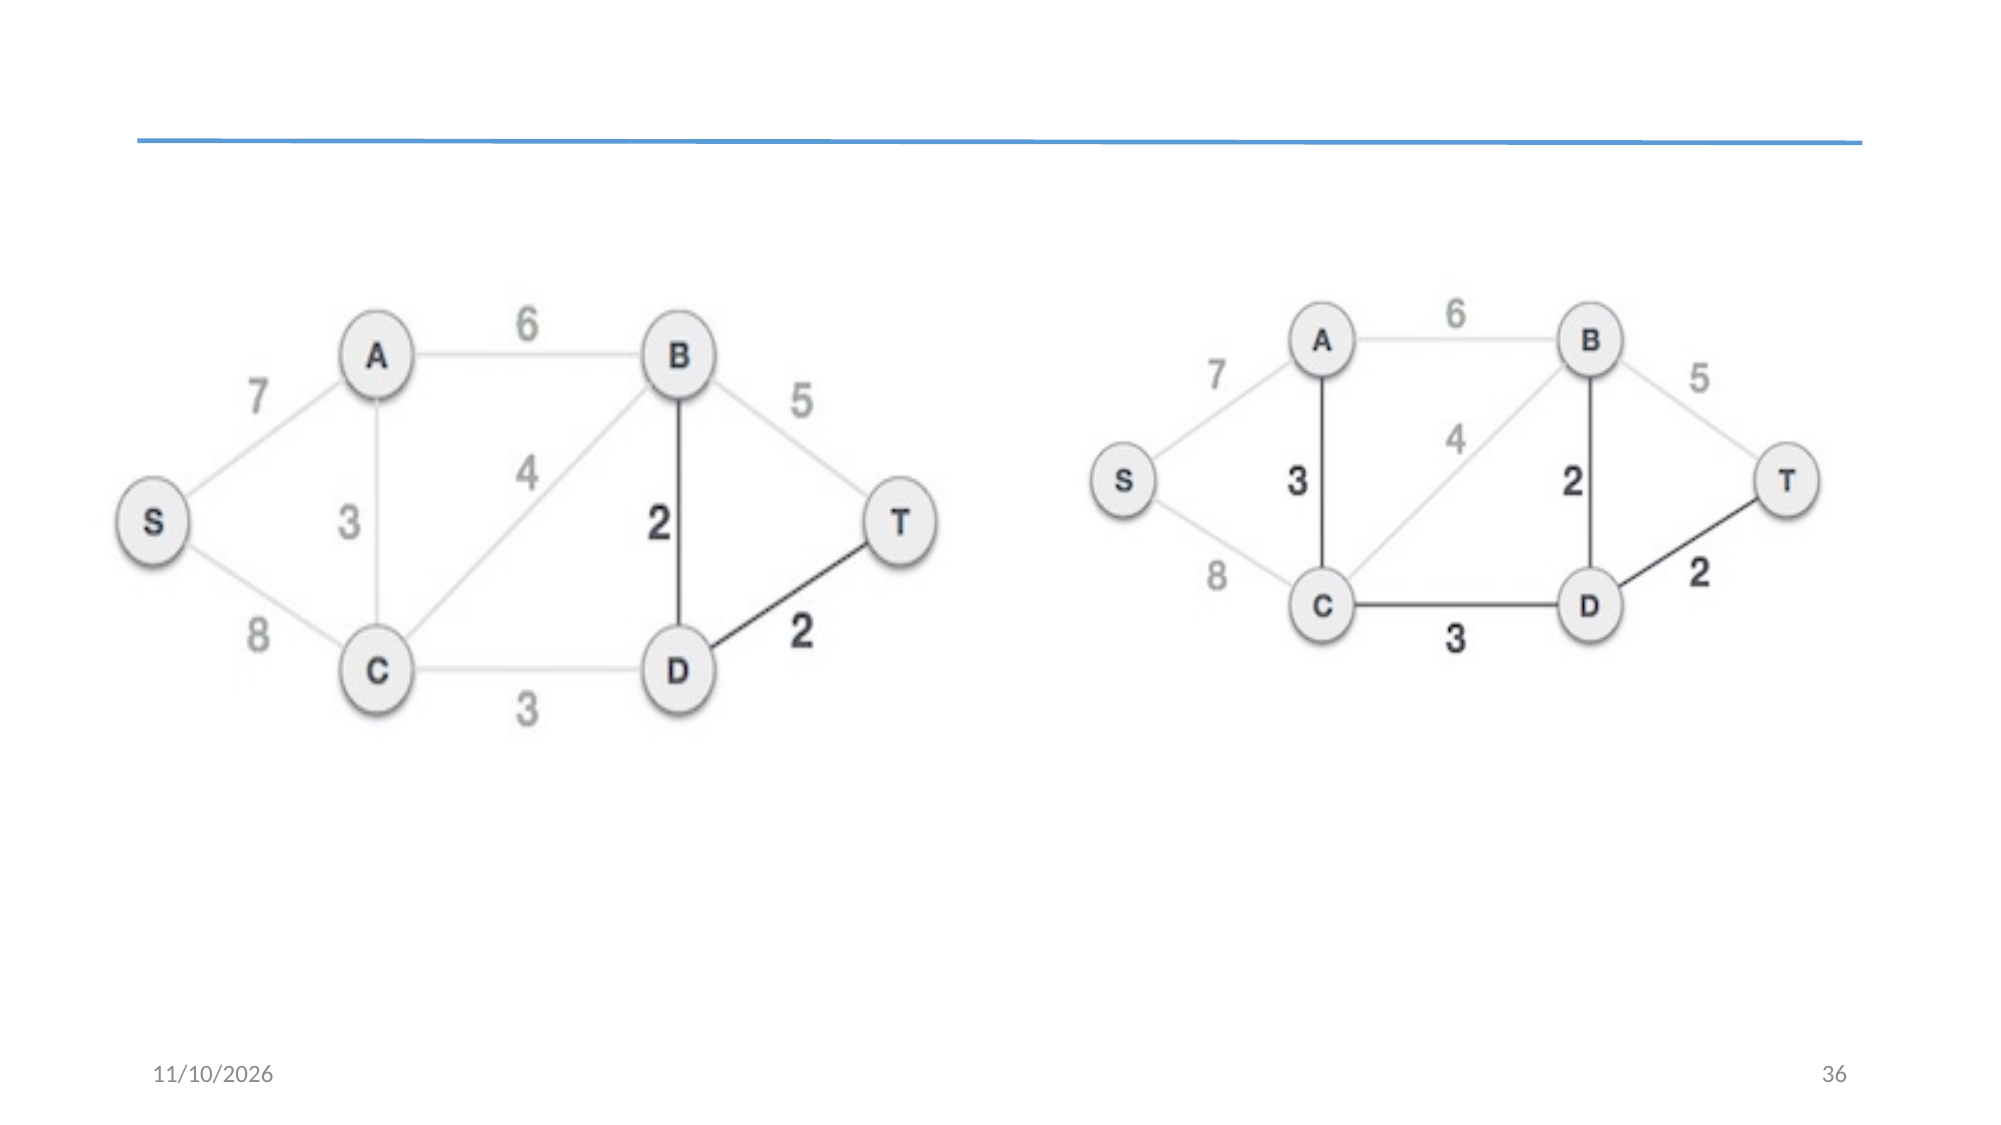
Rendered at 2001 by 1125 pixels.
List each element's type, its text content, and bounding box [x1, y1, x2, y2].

picture [1071, 257, 1840, 671]
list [94, 257, 960, 748]
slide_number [137, 1042, 588, 1103]
slide_number 36 [1412, 1042, 1863, 1103]
